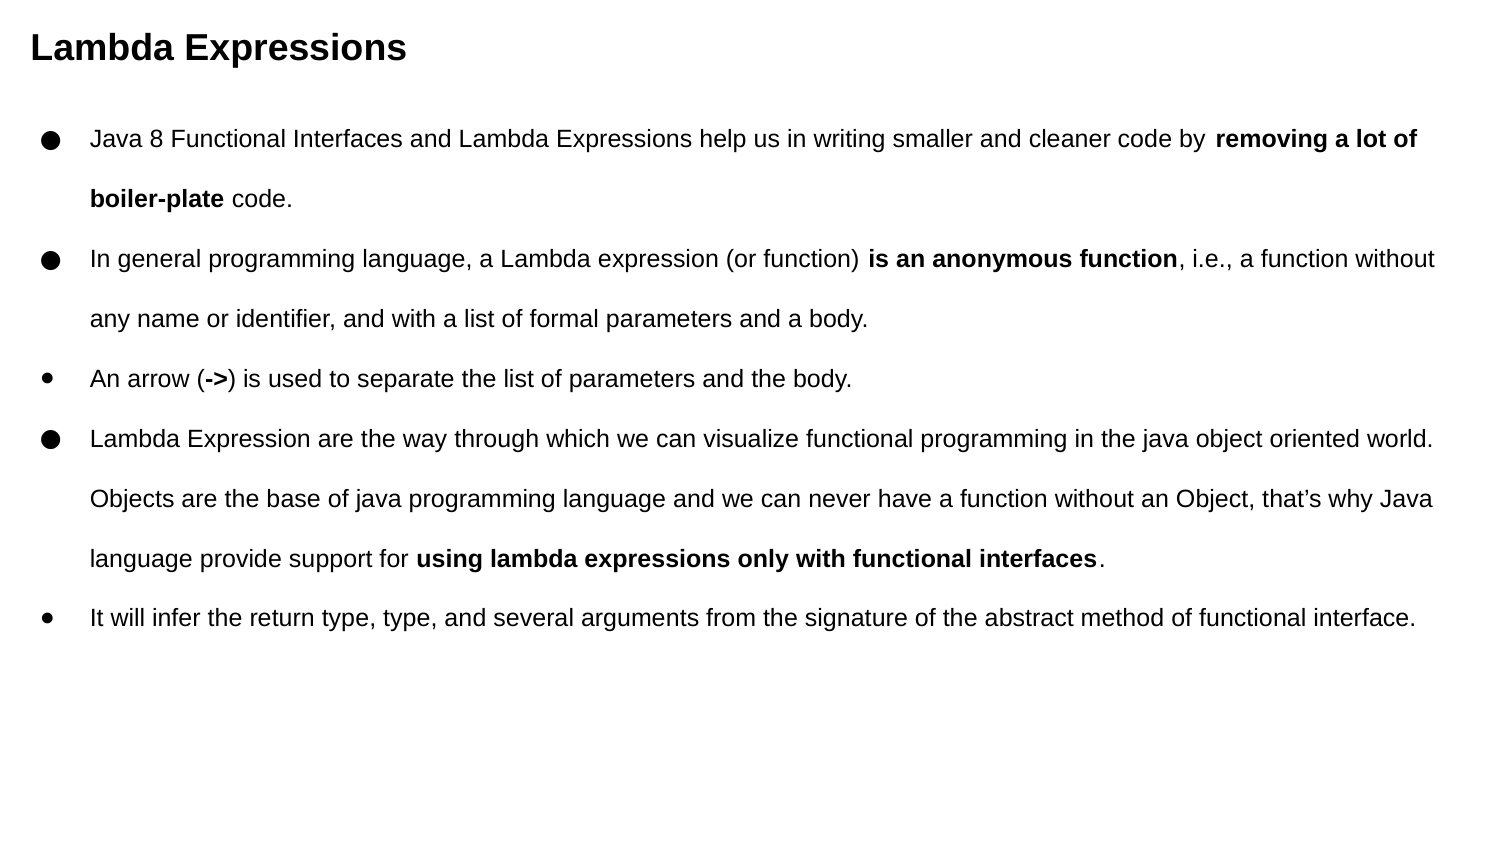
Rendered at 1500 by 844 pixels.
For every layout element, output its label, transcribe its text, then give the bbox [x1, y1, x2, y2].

text_box Lambda Expressions [15, 7, 1431, 77]
text_box Java 8 Functional Interfaces and Lambda Expressions help us in writing smaller and cleaner code by removing a lot of boiler-plate code. In general programming language, a Lambda expression (or function) is an anonymous function, i.e., a function without any name or identifier, and with a list of formal parameters and a body. An arrow (->) is used to separate the list of parameters and the body. Lambda Expression are the way through which we can visualize functional programming in the java object oriented world. Objects are the base of java programming language and we can never have a function without an Object, that’s why Java language provide support for using lambda expressions only with functional interfaces. It will infer the return type, type, and several arguments from the signature of the abstract method of functional interface. [0, 77, 1459, 844]
